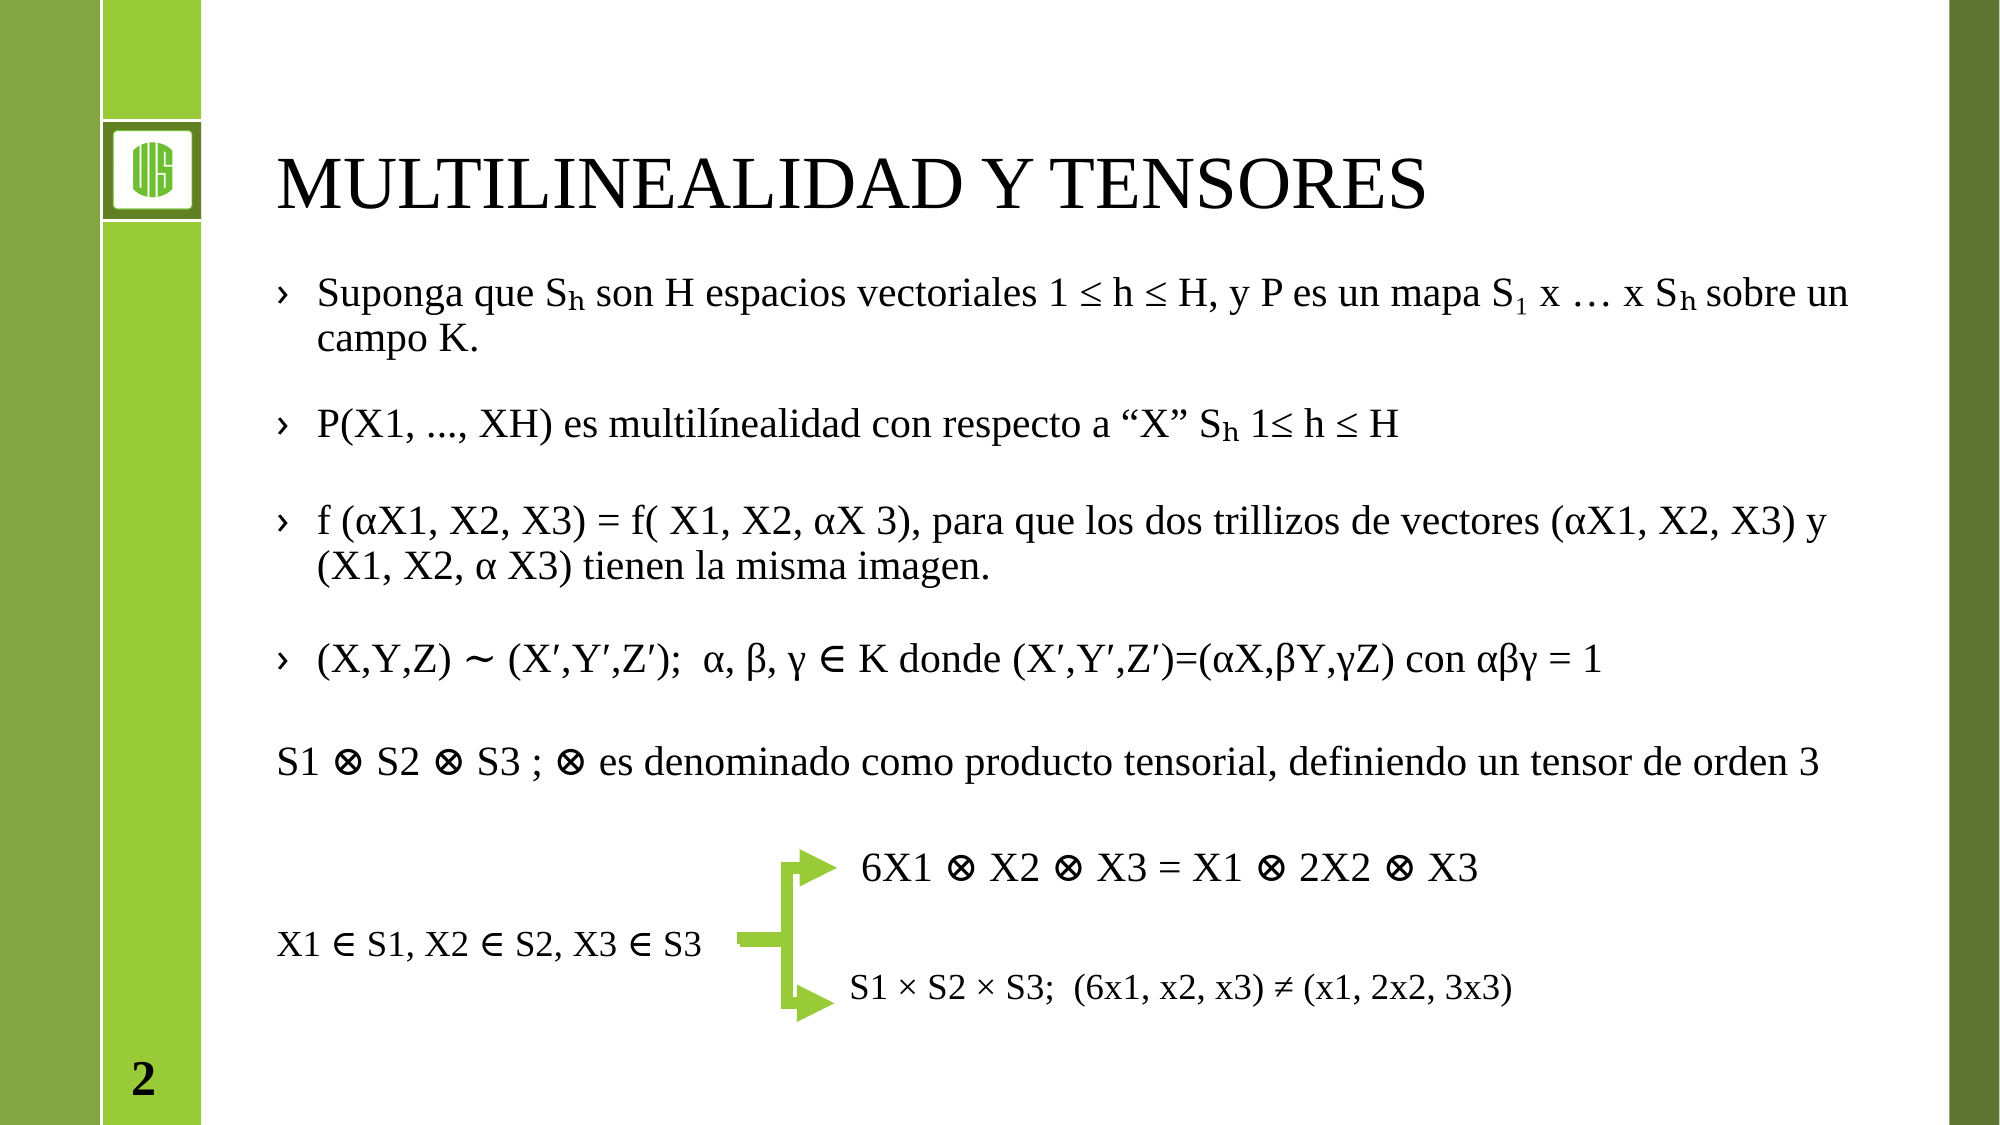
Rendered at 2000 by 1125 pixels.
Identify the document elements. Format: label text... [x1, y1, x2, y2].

text_box 6X1 ⊗ X2 ⊗ X3 = X1 ⊗ 2X2 ⊗ X3 [846, 837, 1535, 923]
text_box P(X1, ..., XH) es multilínealidad con respecto a “X” Sₕ 1≤ h ≤ H [261, 394, 1867, 457]
text_box (X,Y,Z) ∼ (X′,Y′,Z′); α, β, γ ∈ K donde (X′,Y′,Z′)=(αX,βY,γZ) con αβγ = 1 [261, 629, 1867, 715]
text_box S1 × S2 × S3; (6x1, x2, x3) ≠ (x1, 2x2, 3x3) [834, 960, 1603, 1046]
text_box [737, 867, 838, 939]
list Suponga que Sₕ son H espacios vectoriales 1 ≤ h ≤ H, y P es un mapa S₁ x … x Sₕ sobre un campo K. [261, 262, 1867, 374]
text_box f (αX1, X2, X3) = f( X1, X2, αX 3), para que los dos trillizos de vectores (αX1, X2, X3) y (X1, X2, α X3) tienen la misma imagen. [261, 490, 1867, 602]
picture [112, 129, 193, 211]
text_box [739, 940, 835, 1004]
text_box 2 [116, 1037, 189, 1113]
text_box X1 ∈ S1, X2 ∈ S2, X3 ∈ S3 [261, 917, 739, 1004]
title MULTILINEALIDAD Y TENSORES [261, 29, 1867, 233]
text_box S1 ⊗ S2 ⊗ S3 ; ⊗ es denominado como producto tensorial, definiendo un tensor de orden 3 [261, 732, 1867, 818]
